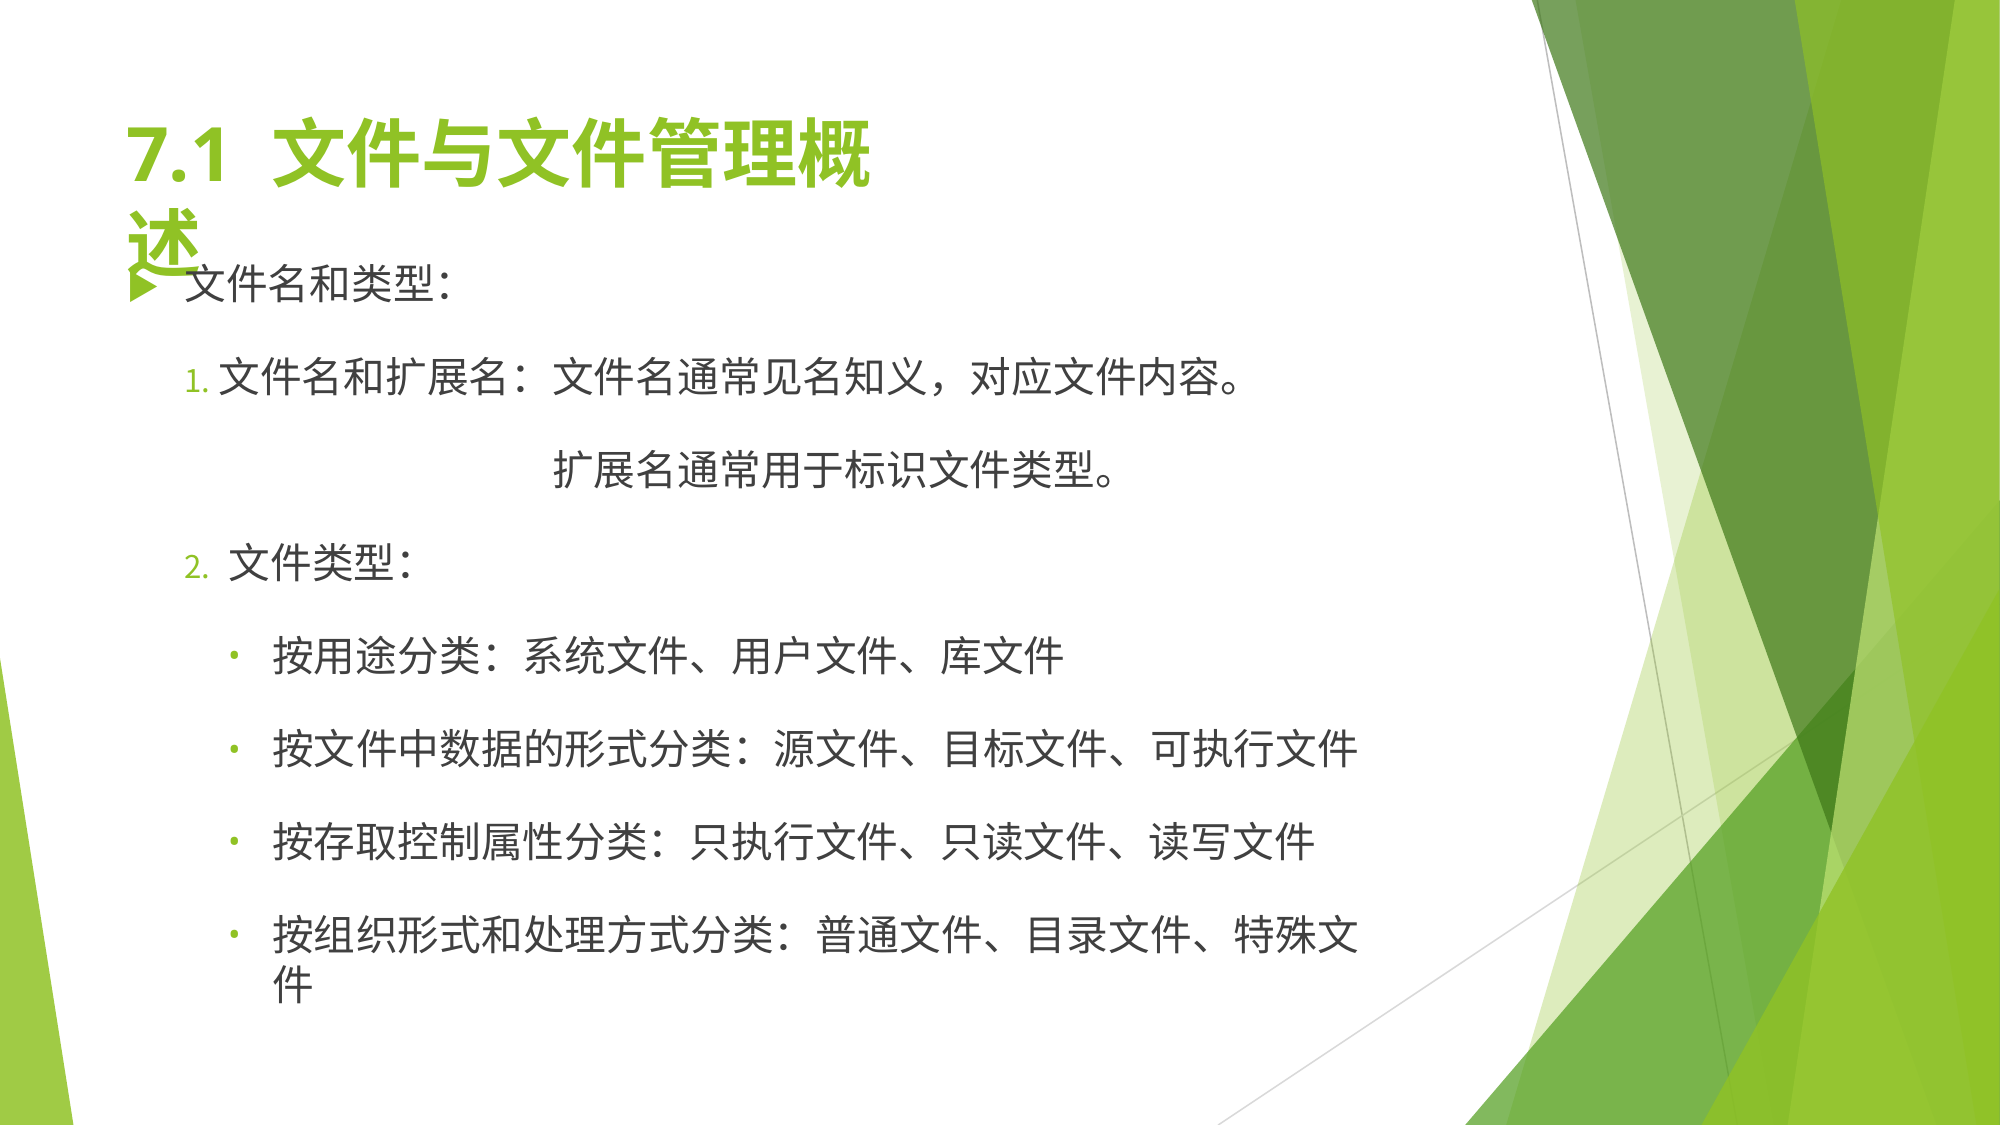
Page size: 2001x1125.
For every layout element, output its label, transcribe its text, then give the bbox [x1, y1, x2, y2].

text_box ▶ 文件名和类型： 文件名和扩展名：文件名通常见名知义，对应文件内容。 扩展名通常用于标识文件类型。 文件类型： 按用途分类：系统文件、用户文件、库文件 按文件中数据的形式分类：源文件、目标文件、可执行文件 按存取控制属性分类：只执行文件、只读文件、读写文件 按组织形式和处理方式分类：普通文件、目录文件、特殊文件 [124, 255, 1400, 1010]
title 7.1 文件与文件管理概述 [124, 104, 944, 255]
